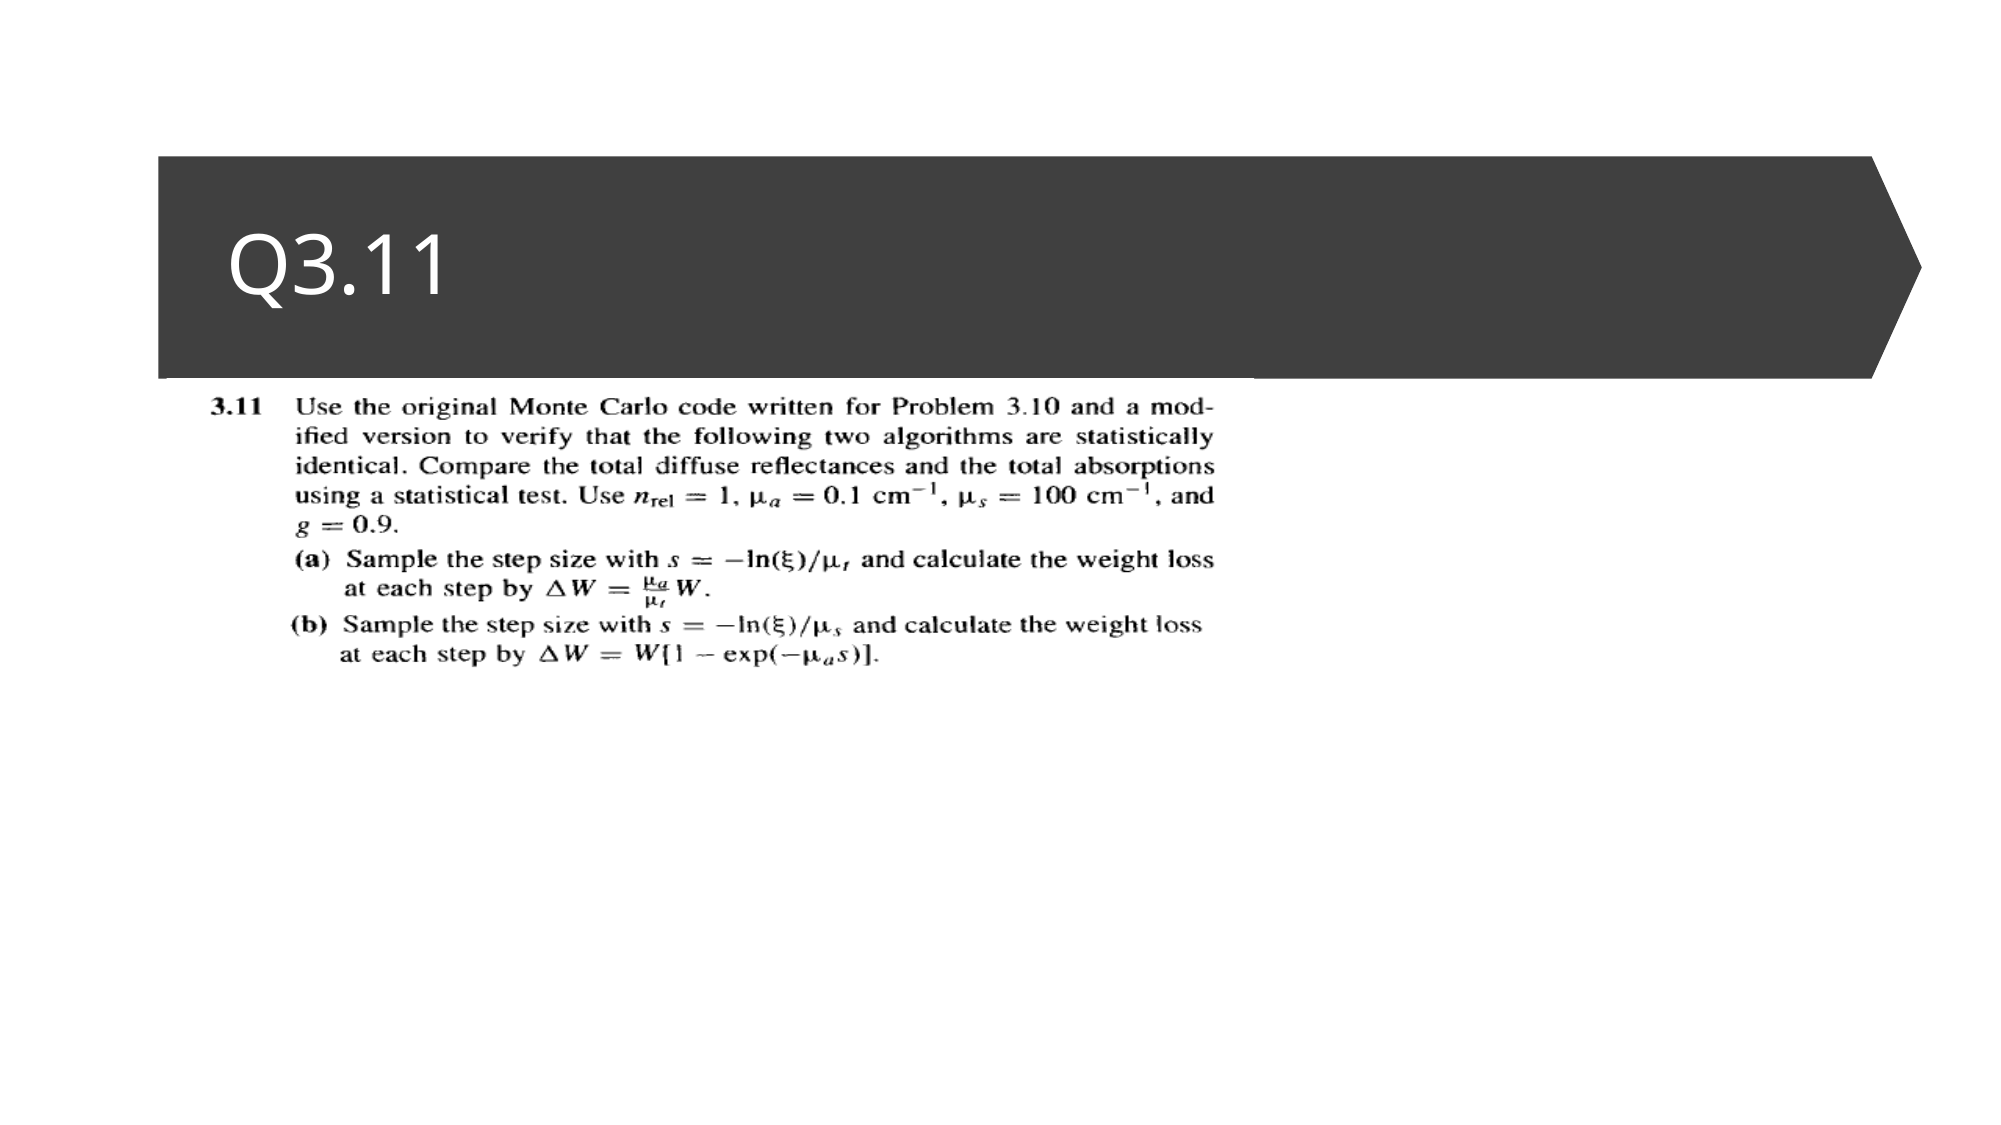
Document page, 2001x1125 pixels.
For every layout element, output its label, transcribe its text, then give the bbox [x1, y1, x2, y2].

text_box [157, 155, 1923, 380]
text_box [166, 378, 1260, 695]
title Q3.11 [211, 197, 1856, 339]
